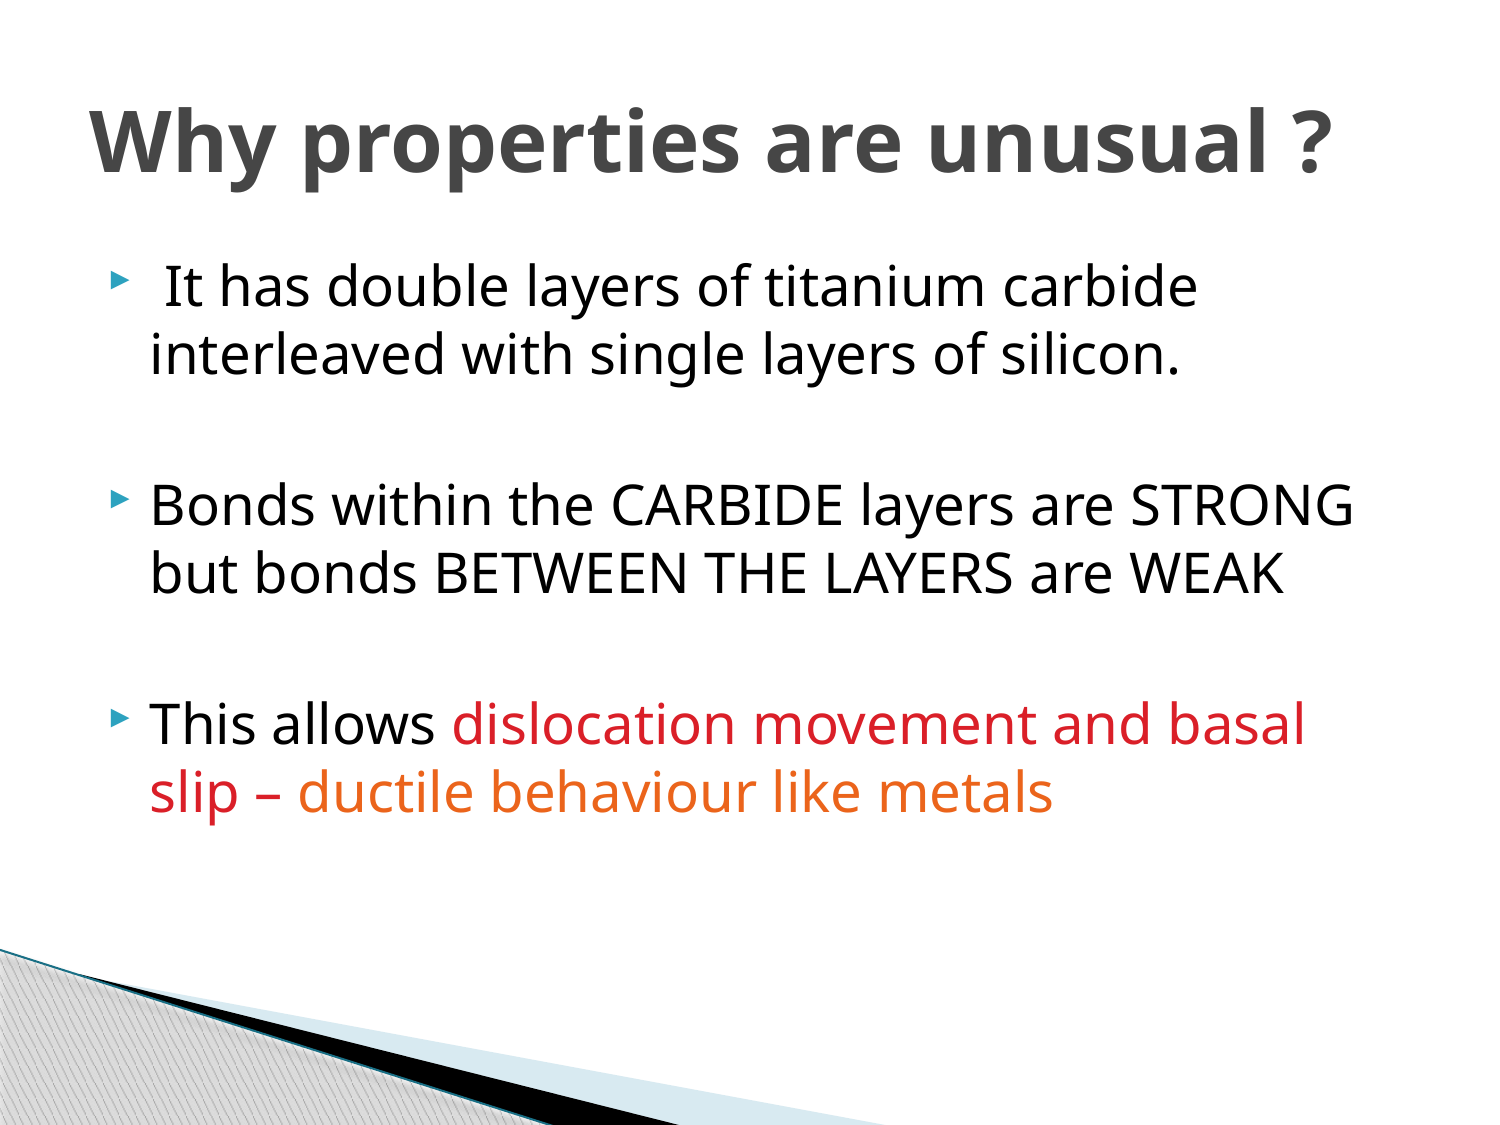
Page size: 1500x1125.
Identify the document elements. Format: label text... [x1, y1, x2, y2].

title Why properties are unusual ? [75, 45, 1425, 233]
list It has double layers of titanium carbide interleaved with single layers of silicon. Bonds within the CARBIDE layers are STRONG but bonds BETWEEN THE LAYERS are WEAK This allows dislocation movement and basal slip – ductile behaviour like metals [75, 243, 1425, 986]
